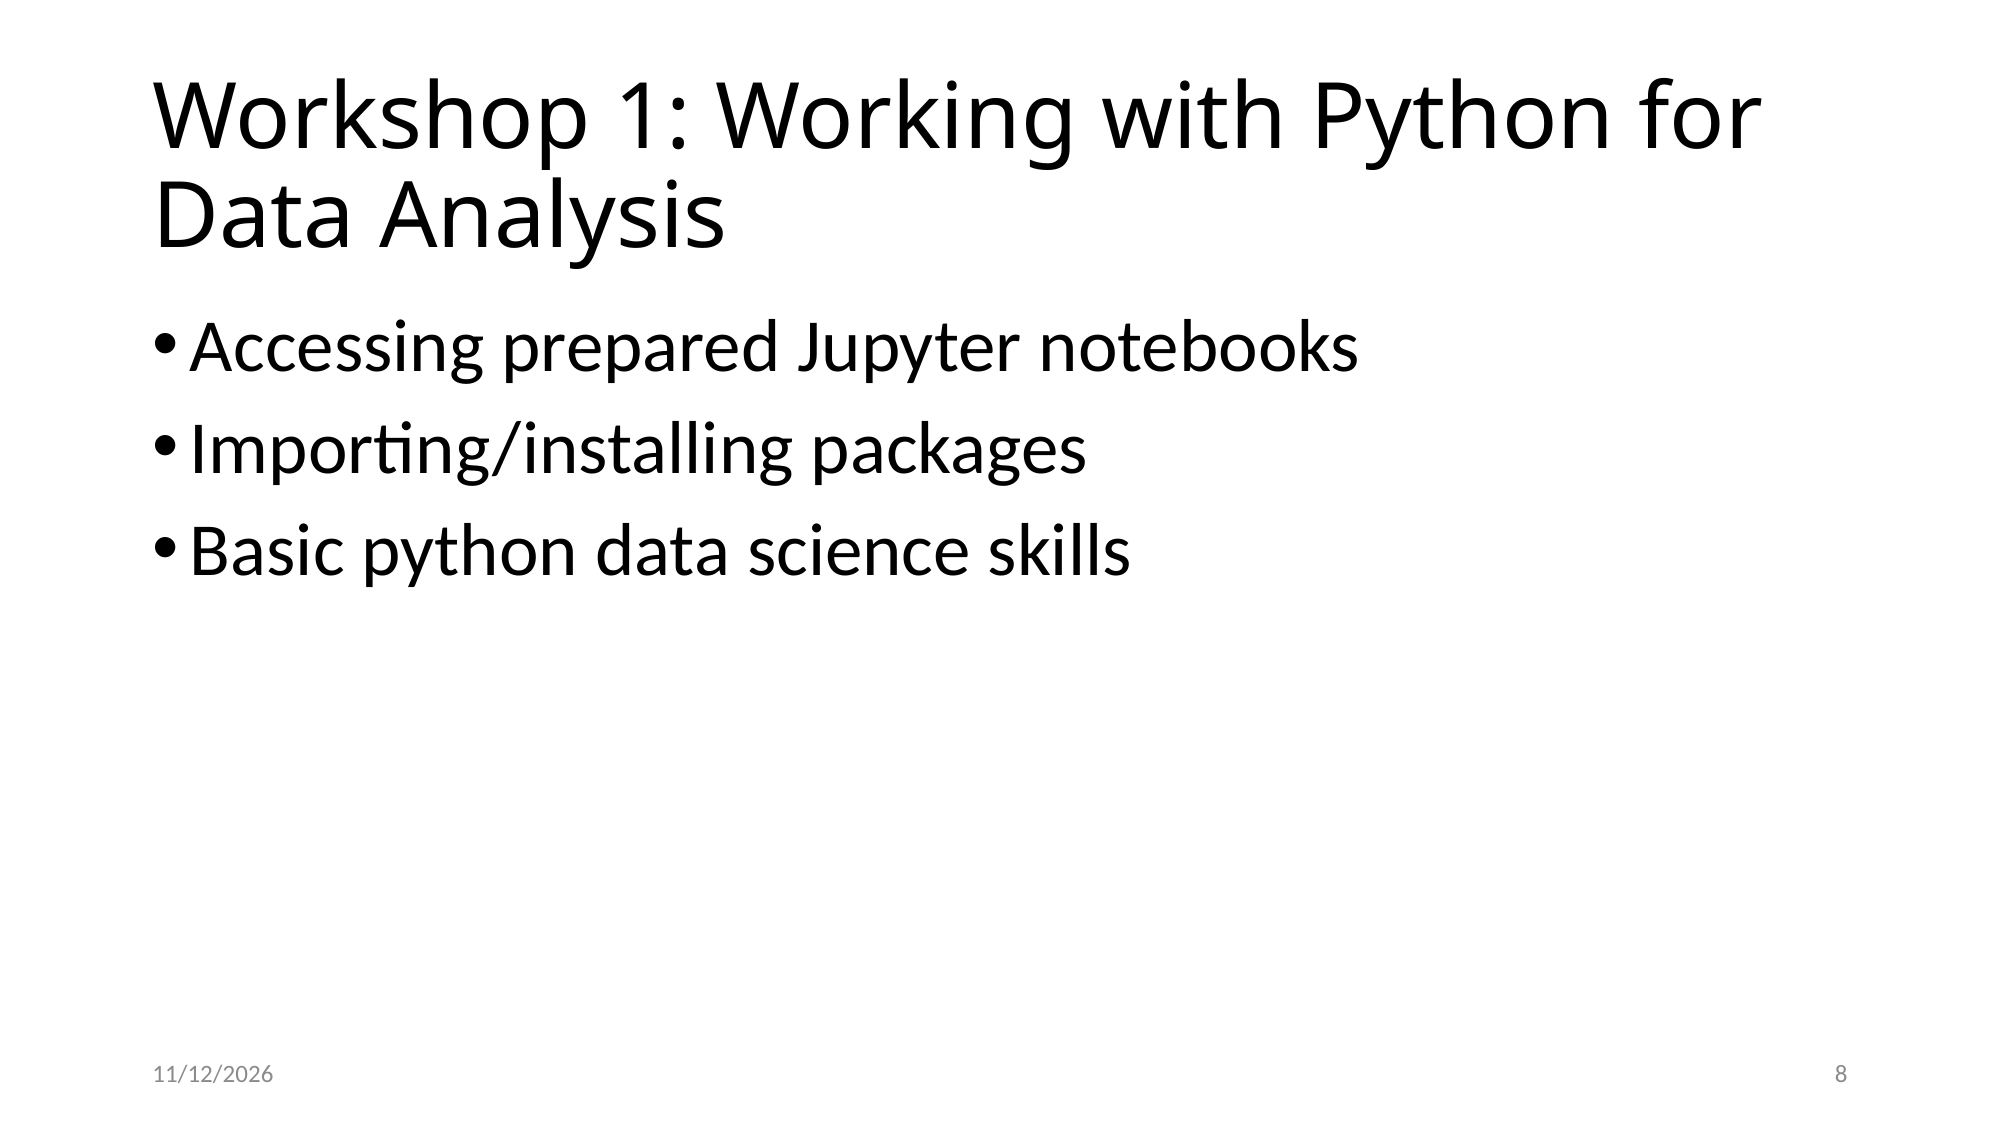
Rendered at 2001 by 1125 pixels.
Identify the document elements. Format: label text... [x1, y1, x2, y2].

slide_number 8 [1412, 1042, 1863, 1103]
title Workshop 1: Working with Python for Data Analysis [137, 59, 1863, 278]
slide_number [137, 1042, 588, 1103]
list Accessing prepared Jupyter notebooks Importing/installing packages Basic python data science skills [137, 299, 1863, 1014]
